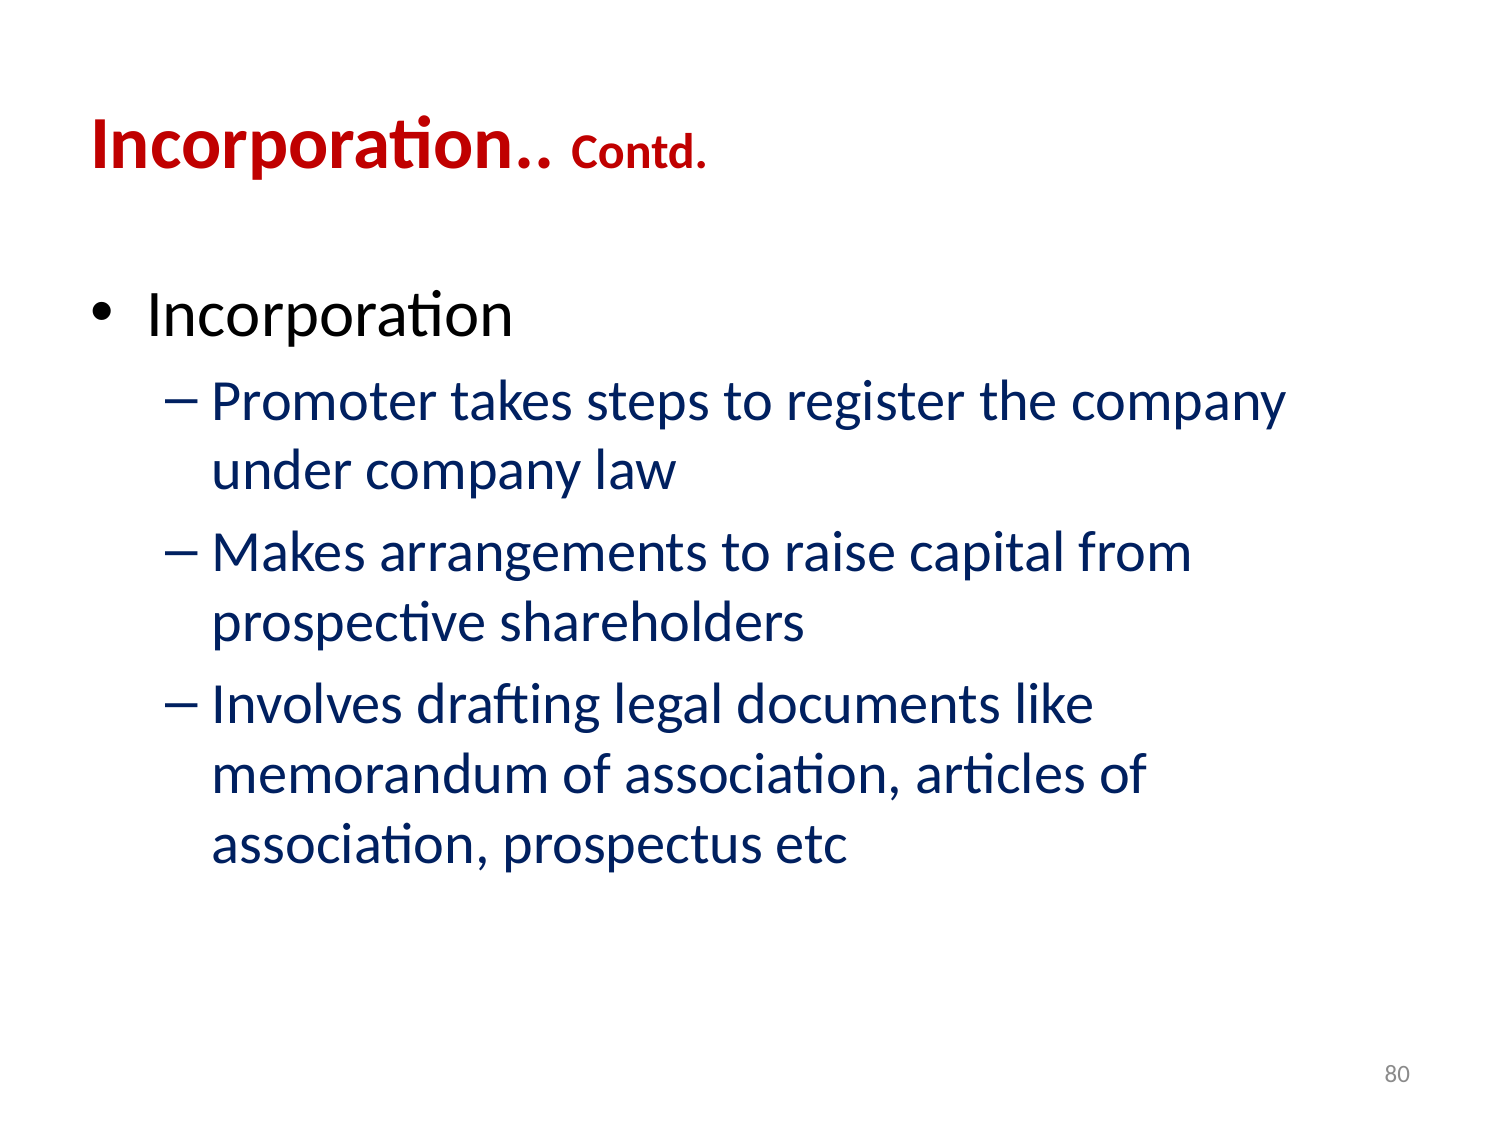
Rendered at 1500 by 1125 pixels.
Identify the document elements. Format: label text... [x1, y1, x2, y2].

list Incorporation Promoter takes steps to register the company under company law Makes arrangements to raise capital from prospective shareholders Involves drafting legal documents like memorandum of association, articles of association, prospectus etc [75, 262, 1425, 1005]
title Incorporation.. Contd. [75, 45, 1425, 233]
slide_number 80 [1074, 1042, 1425, 1103]
